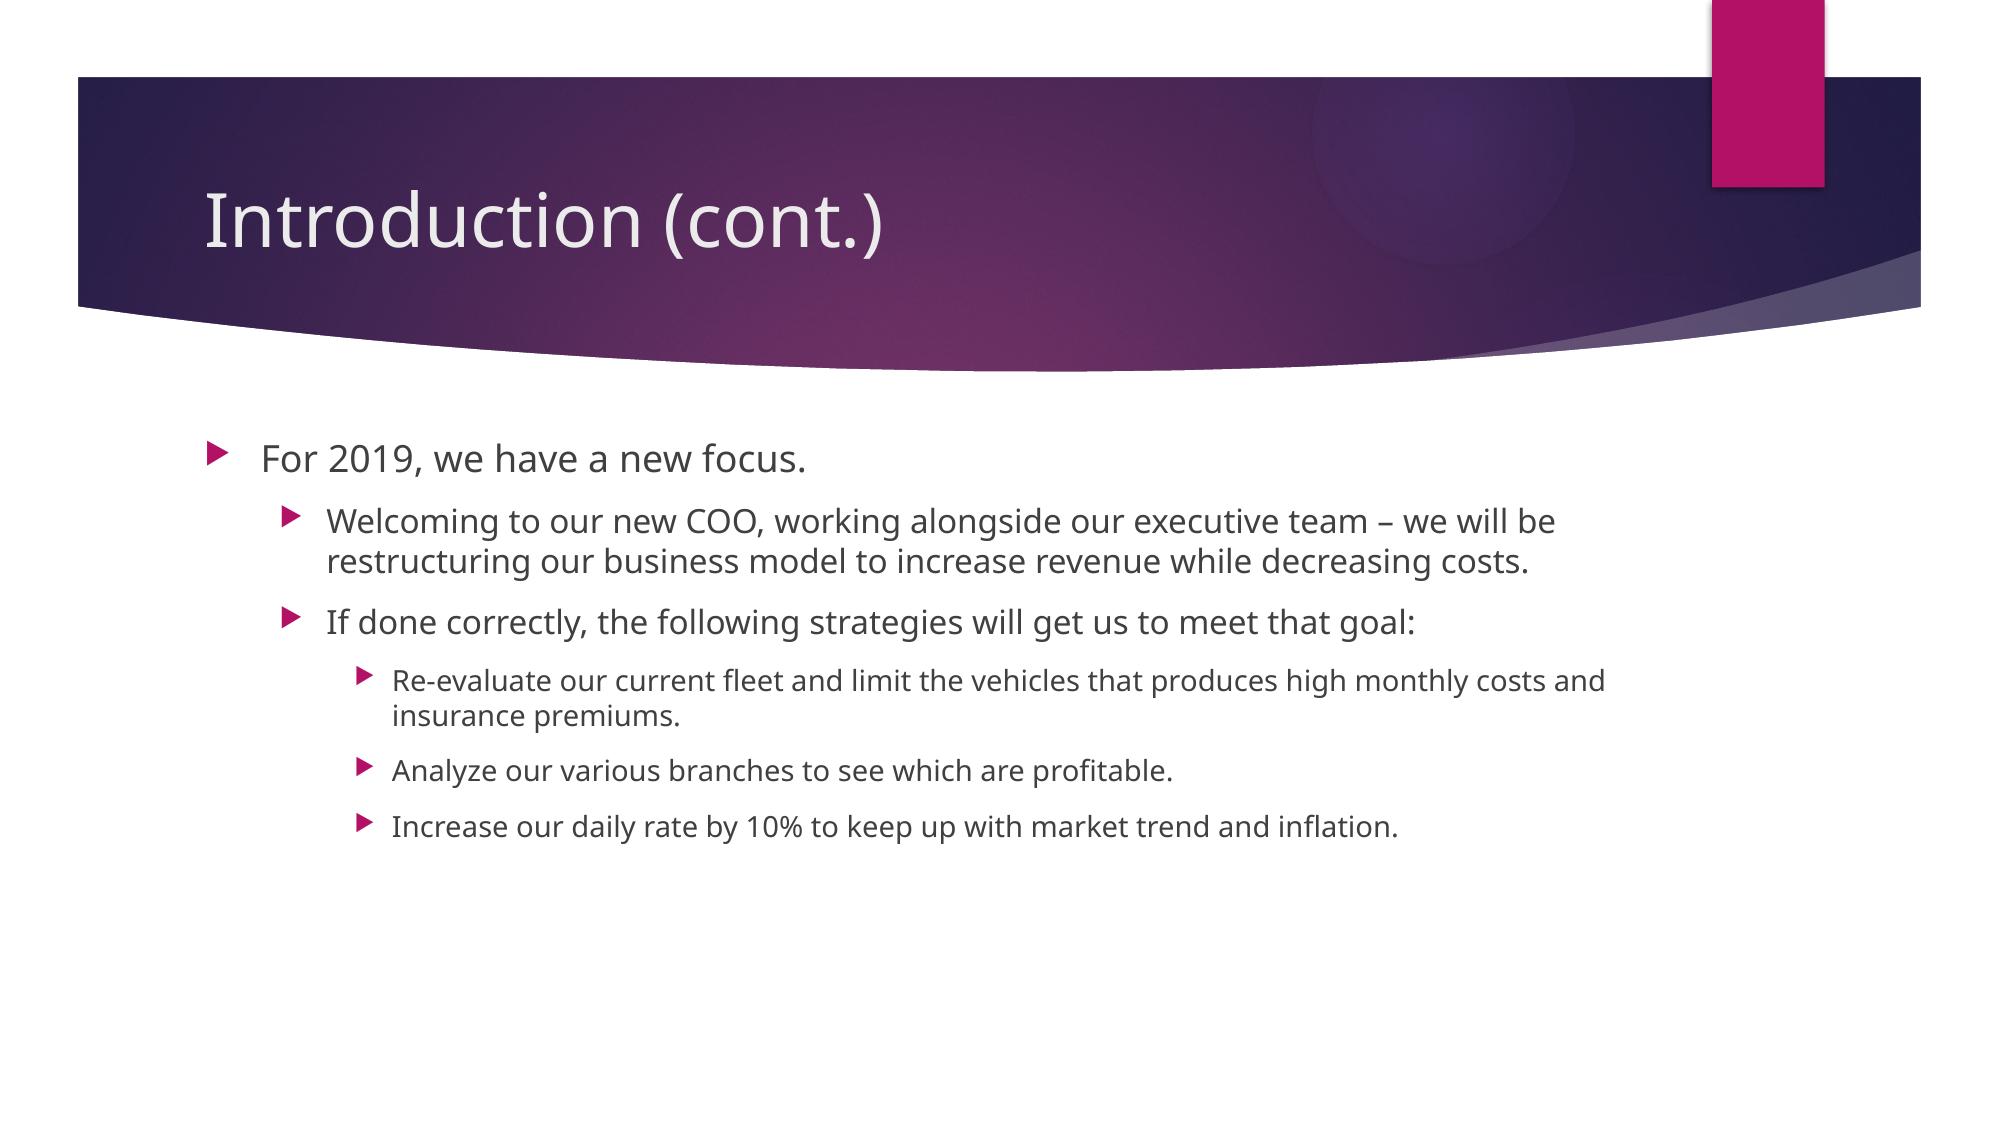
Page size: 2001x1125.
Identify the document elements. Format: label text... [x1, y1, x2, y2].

list For 2019, we have a new focus. Welcoming to our new COO, working alongside our executive team – we will be restructuring our business model to increase revenue while decreasing costs. If done correctly, the following strategies will get us to meet that goal: Re-evaluate our current fleet and limit the vehicles that produces high monthly costs and insurance premiums. Analyze our various branches to see which are profitable. Increase our daily rate by 10% to keep up with market trend and inflation. [189, 427, 1638, 988]
title Introduction (cont.) [189, 159, 1627, 276]
